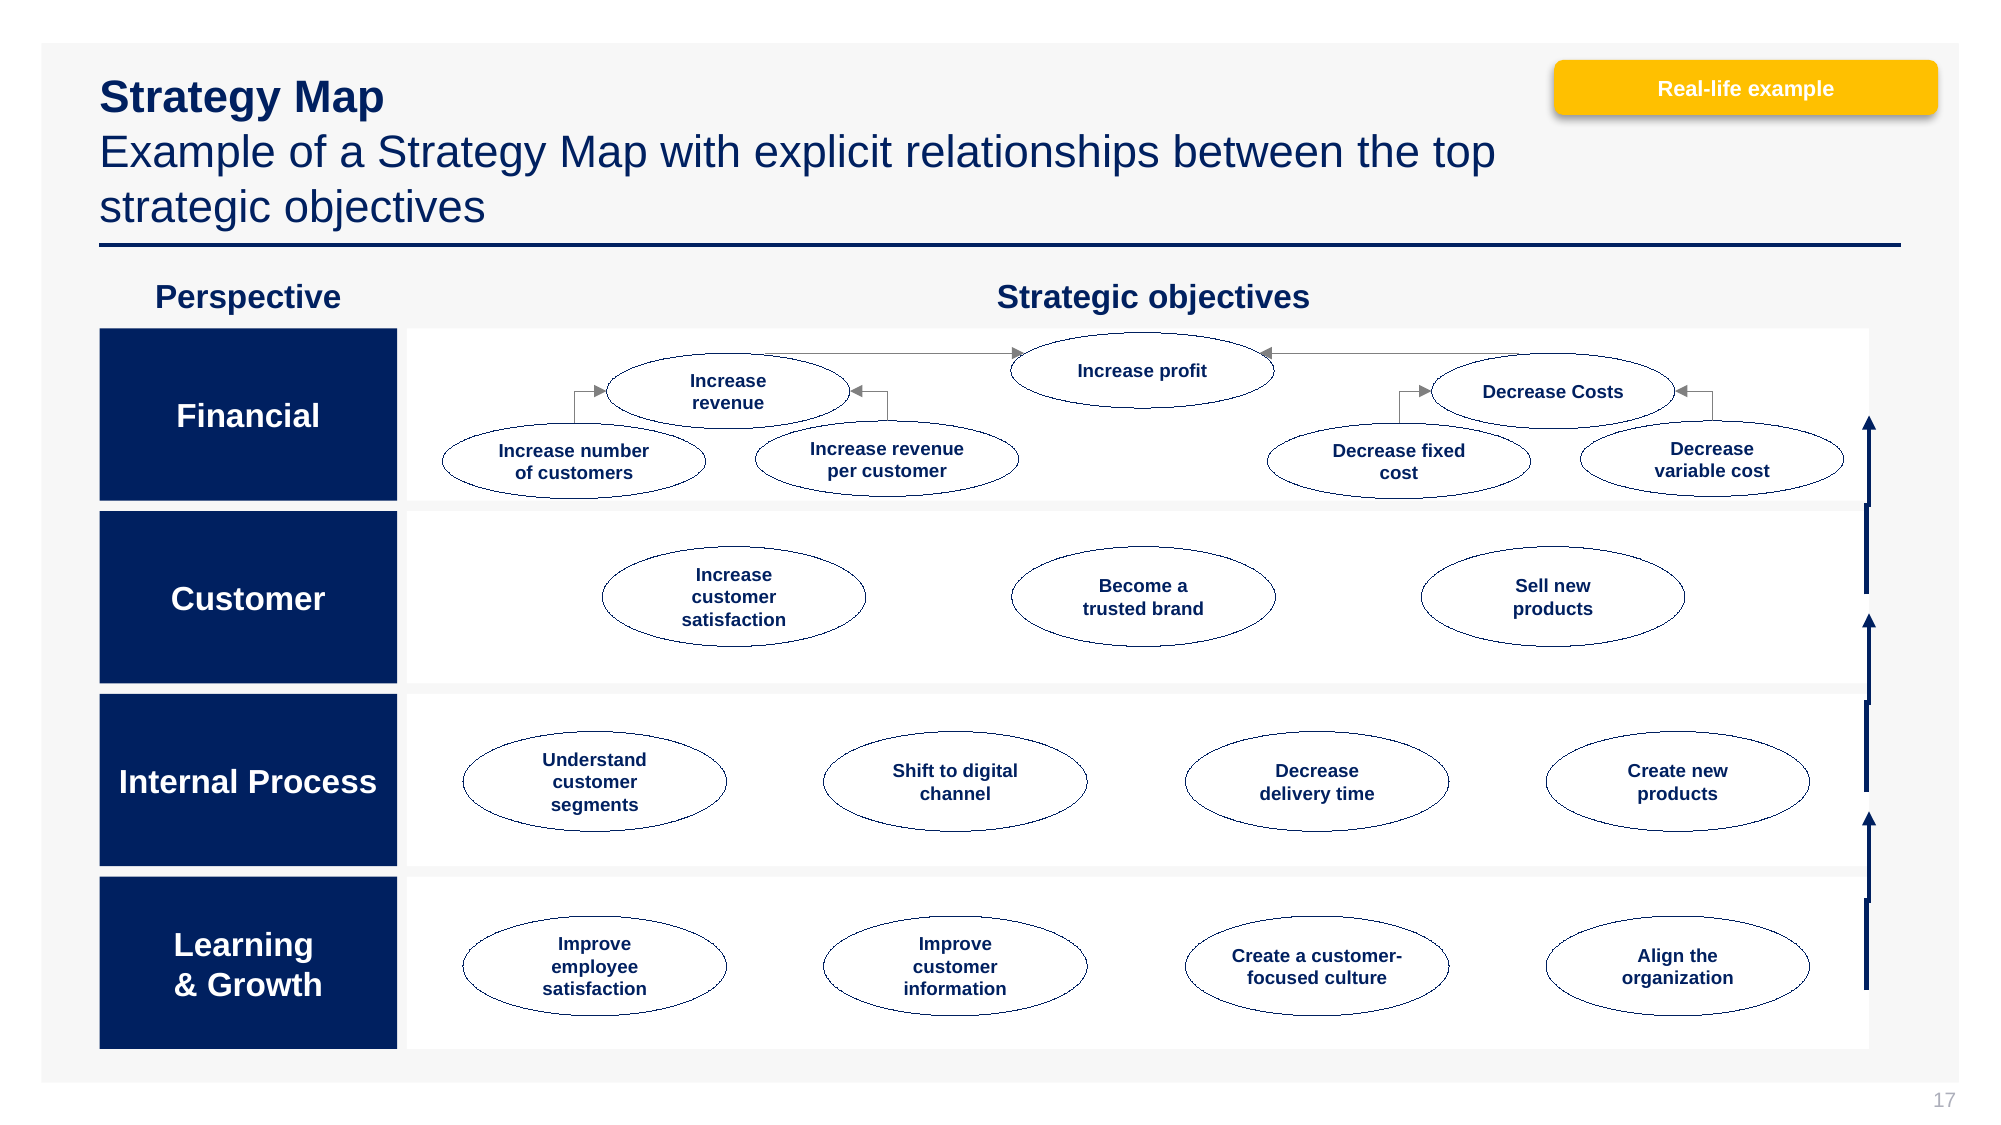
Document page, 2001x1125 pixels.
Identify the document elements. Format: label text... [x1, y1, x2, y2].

text_box Become a trusted brand [1011, 546, 1276, 647]
text_box Strategic objectives [406, 269, 1902, 321]
text_box Decrease fixed cost [1267, 423, 1531, 499]
text_box Shift to digital channel [823, 731, 1088, 832]
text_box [1399, 390, 1432, 424]
text_box Create a customer-focused culture [1185, 916, 1450, 1016]
text_box Improve customer information [823, 916, 1088, 1016]
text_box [1678, 387, 1709, 425]
text_box Customer [99, 510, 398, 684]
text_box Increase customer satisfaction [602, 546, 866, 647]
text_box Sell new products [1421, 546, 1685, 647]
text_box Financial [99, 327, 398, 502]
text_box Align the organization [1546, 916, 1810, 1016]
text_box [574, 390, 607, 424]
text_box Decrease delivery time [1185, 731, 1450, 832]
text_box Increase revenue per customer [755, 420, 1019, 497]
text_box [853, 387, 884, 425]
text_box [406, 693, 1870, 867]
text_box [406, 876, 1870, 1050]
slide_number 17 [1506, 1088, 1957, 1119]
text_box [406, 510, 1870, 684]
text_box Understand customer segments [462, 731, 727, 832]
text_box Decrease Costs [1431, 353, 1675, 429]
text_box Create new products [1546, 731, 1810, 832]
text_box Real-life example [1553, 58, 1940, 117]
text_box Improve employee satisfaction [462, 916, 727, 1016]
text_box Increase revenue [606, 353, 850, 429]
text_box Decrease variable cost [1580, 420, 1844, 497]
text_box [406, 327, 1870, 502]
text_box Increase number of customers [442, 423, 706, 499]
text_box Internal Process [99, 693, 398, 867]
text_box Learning & Growth [99, 876, 398, 1050]
text_box Increase profit [1010, 332, 1275, 409]
title Strategy Map Example of a Strategy Map with explicit relationships between the top strategic objectives [84, 59, 1901, 239]
text_box Perspective [99, 269, 398, 321]
